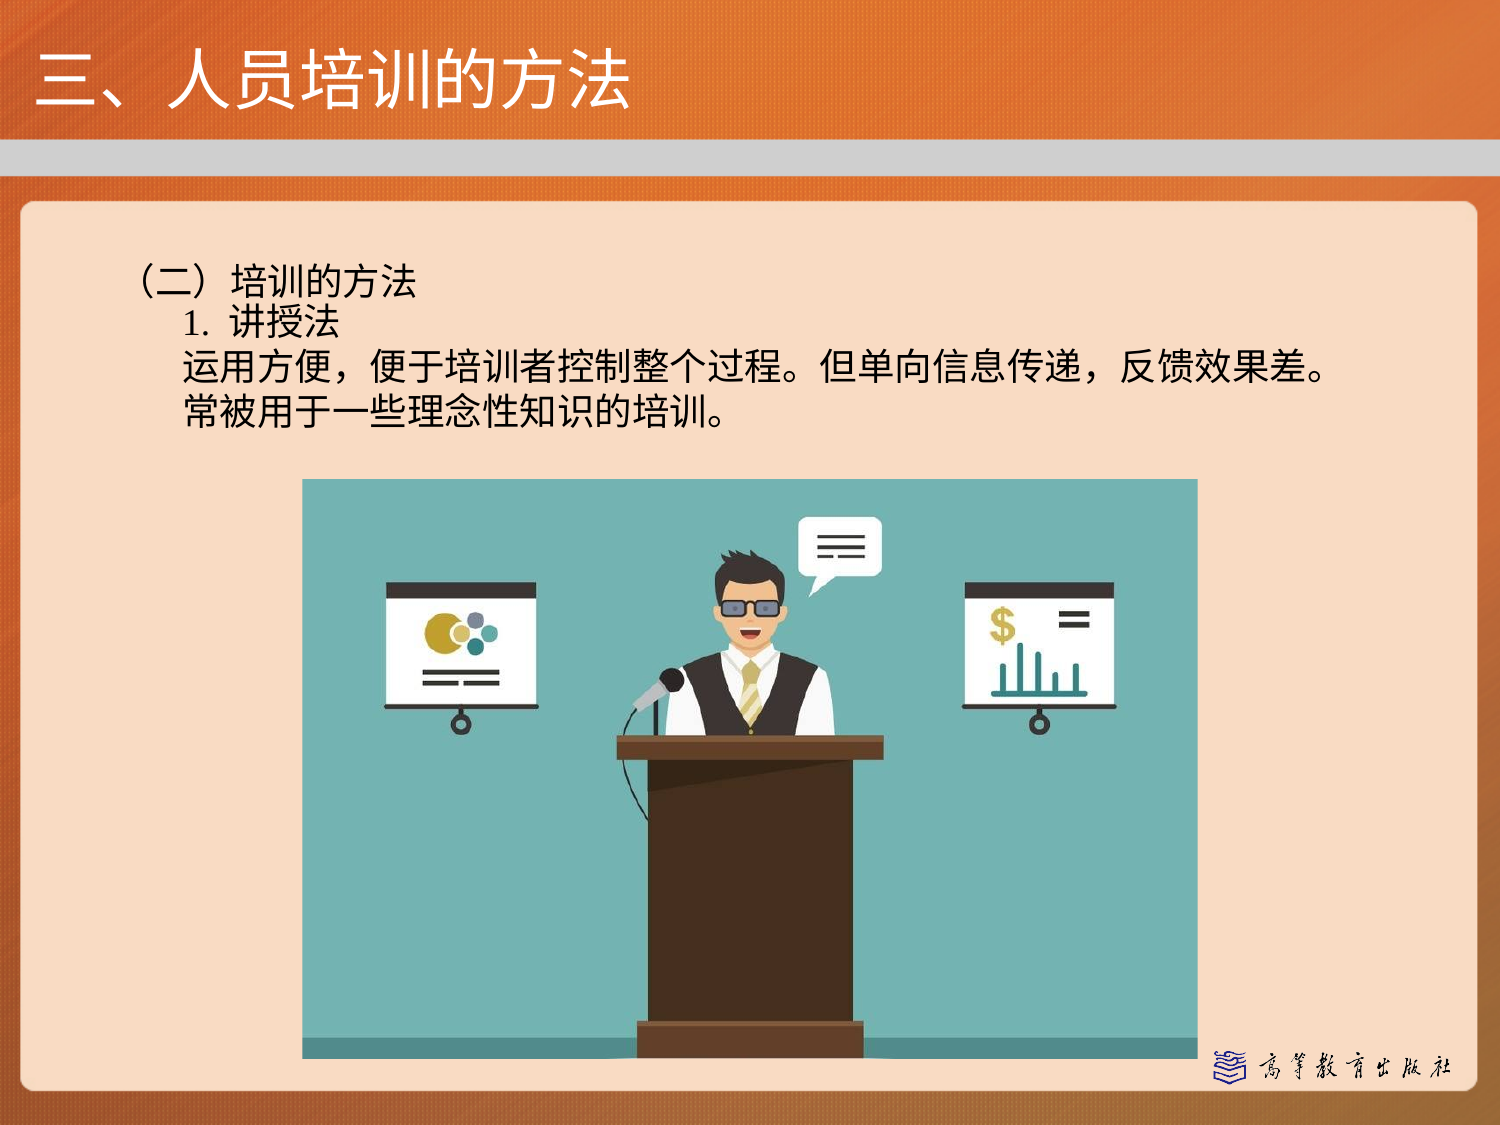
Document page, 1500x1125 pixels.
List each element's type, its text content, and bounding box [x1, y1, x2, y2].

text_box 三、人员培训的方法 [17, 30, 1185, 147]
text_box 1. 讲授法 运用方便，便于培训者控制整个过程。但单向信息传递，反馈效果差。 常被用于一些理念性知识的培训。 [92, 290, 1408, 386]
picture [0, 0, 1500, 1125]
text_box （二）培训的方法 [103, 227, 1397, 290]
